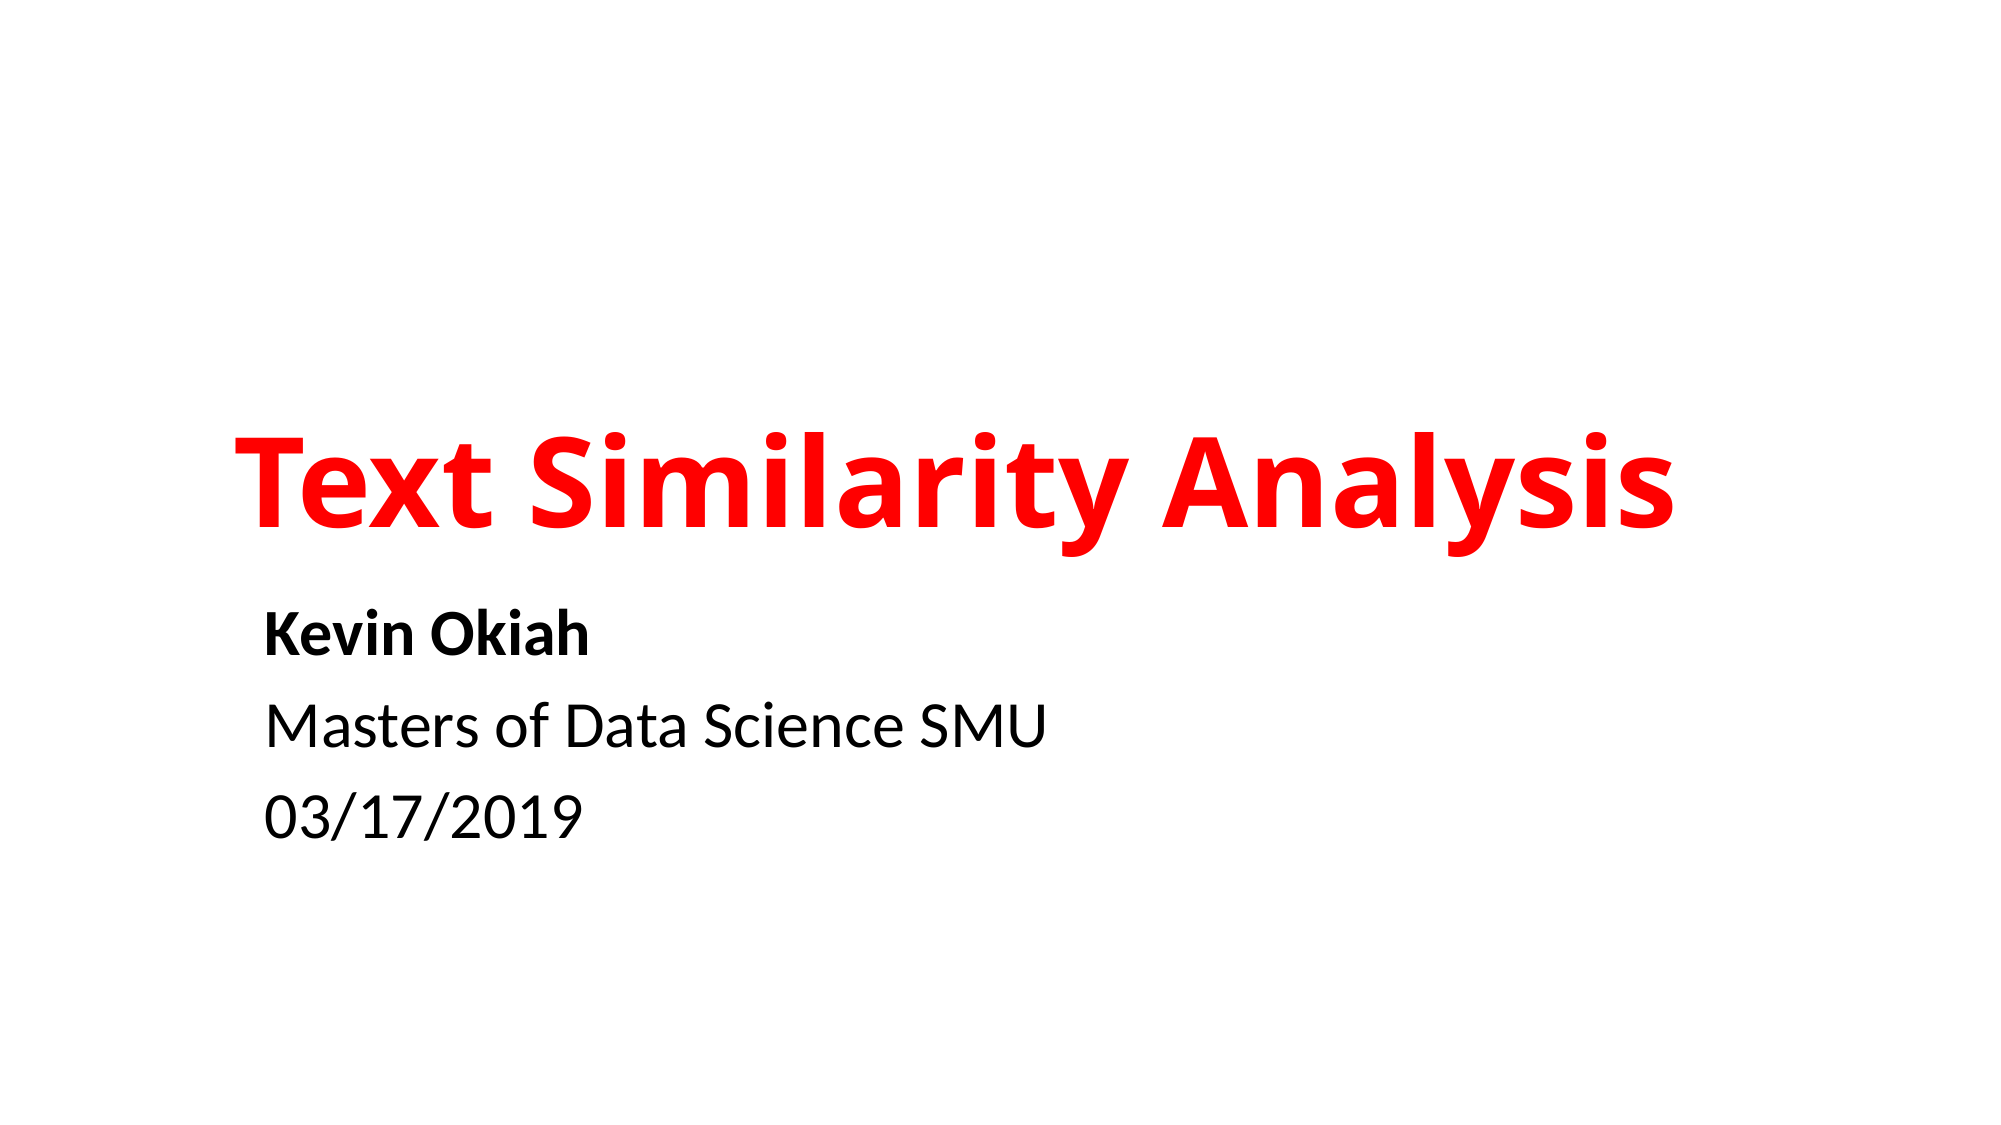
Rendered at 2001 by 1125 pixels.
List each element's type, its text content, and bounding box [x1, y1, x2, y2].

subtitle Kevin Okiah Masters of Data Science SMU 03/17/2019 [249, 590, 1750, 863]
title Text Similarity Analysis [218, 393, 1832, 563]
